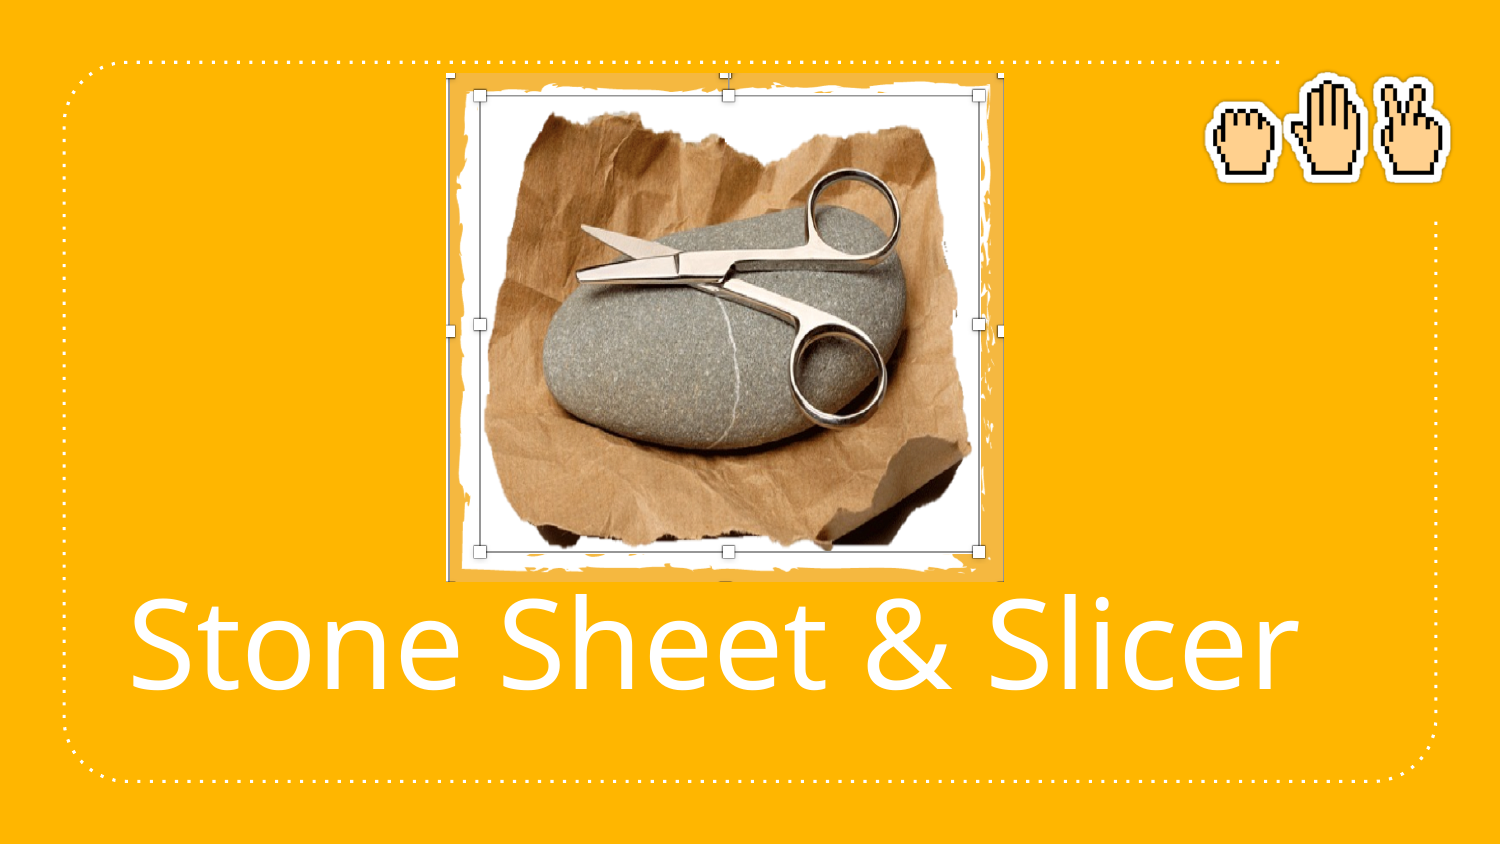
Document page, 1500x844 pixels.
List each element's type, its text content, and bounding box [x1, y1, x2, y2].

picture [446, 73, 1004, 582]
picture [1193, 0, 1461, 256]
title Stone Sheet & Slicer [112, 539, 1388, 730]
